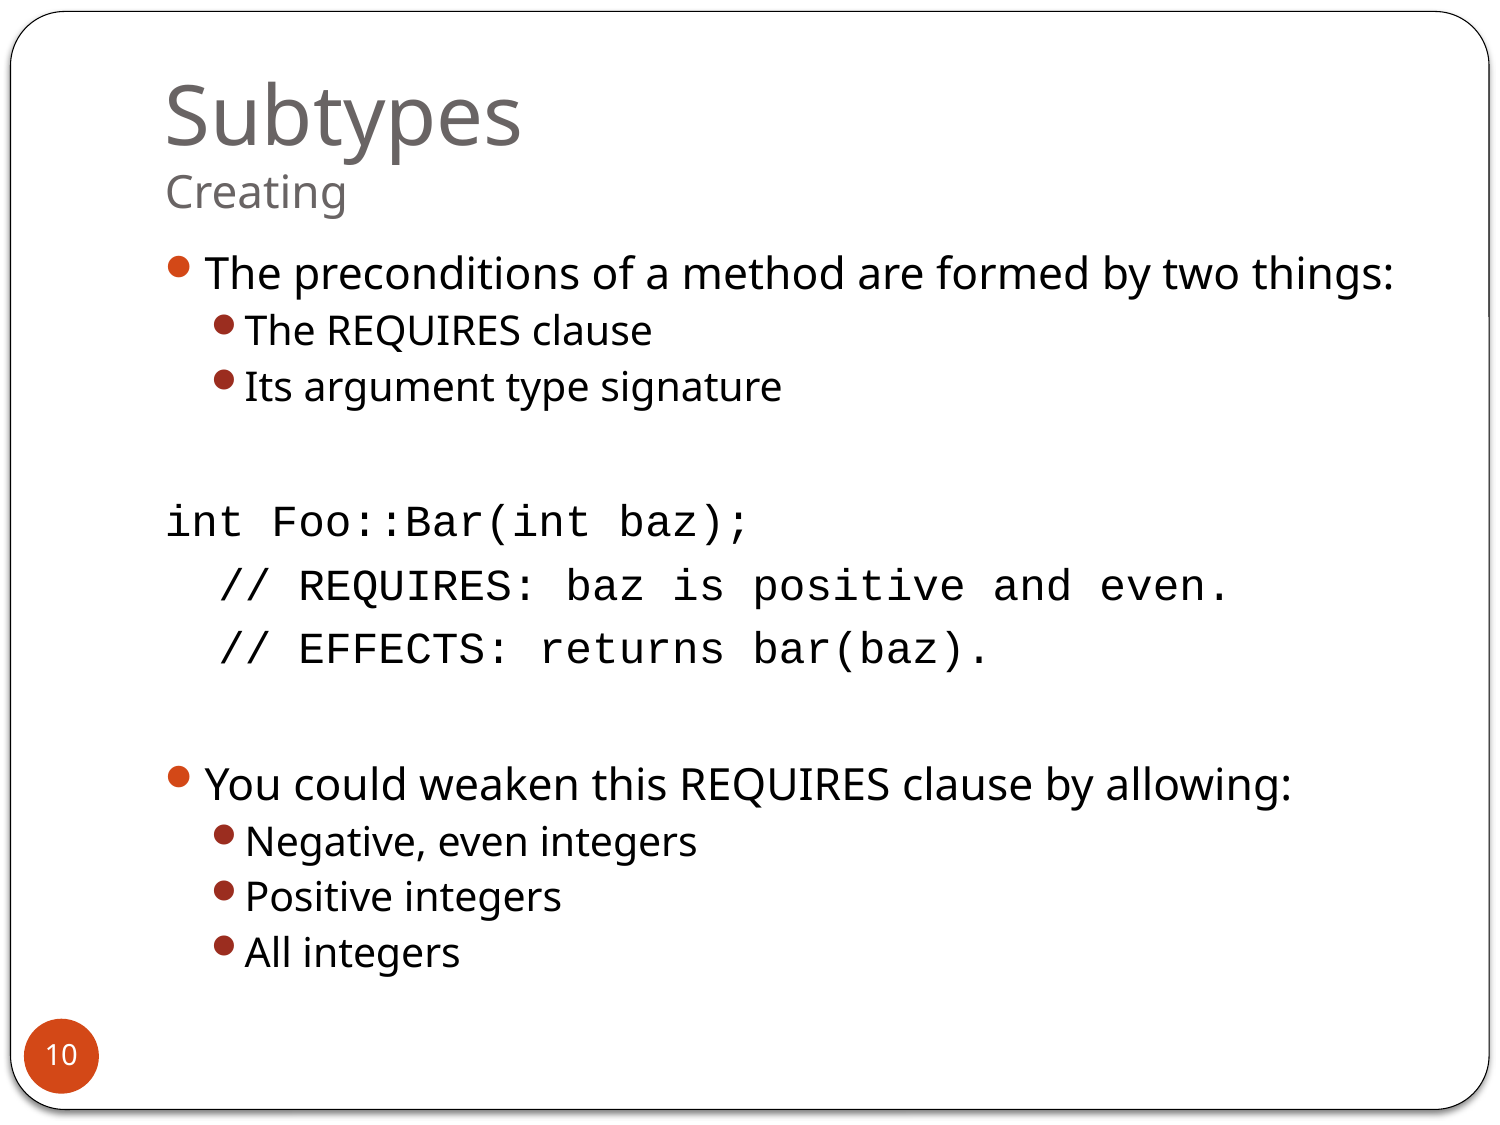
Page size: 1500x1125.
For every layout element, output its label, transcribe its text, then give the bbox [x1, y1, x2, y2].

slide_number 10 [23, 1018, 99, 1094]
list The preconditions of a method are formed by two things: The REQUIRES clause Its argument type signature int Foo::Bar(int baz); // REQUIRES: baz is positive and even. // EFFECTS: returns bar(baz). You could weaken this REQUIRES clause by allowing: Negative, even integers Positive integers All integers [150, 237, 1425, 1038]
title Subtypes Creating [150, 45, 1425, 233]
